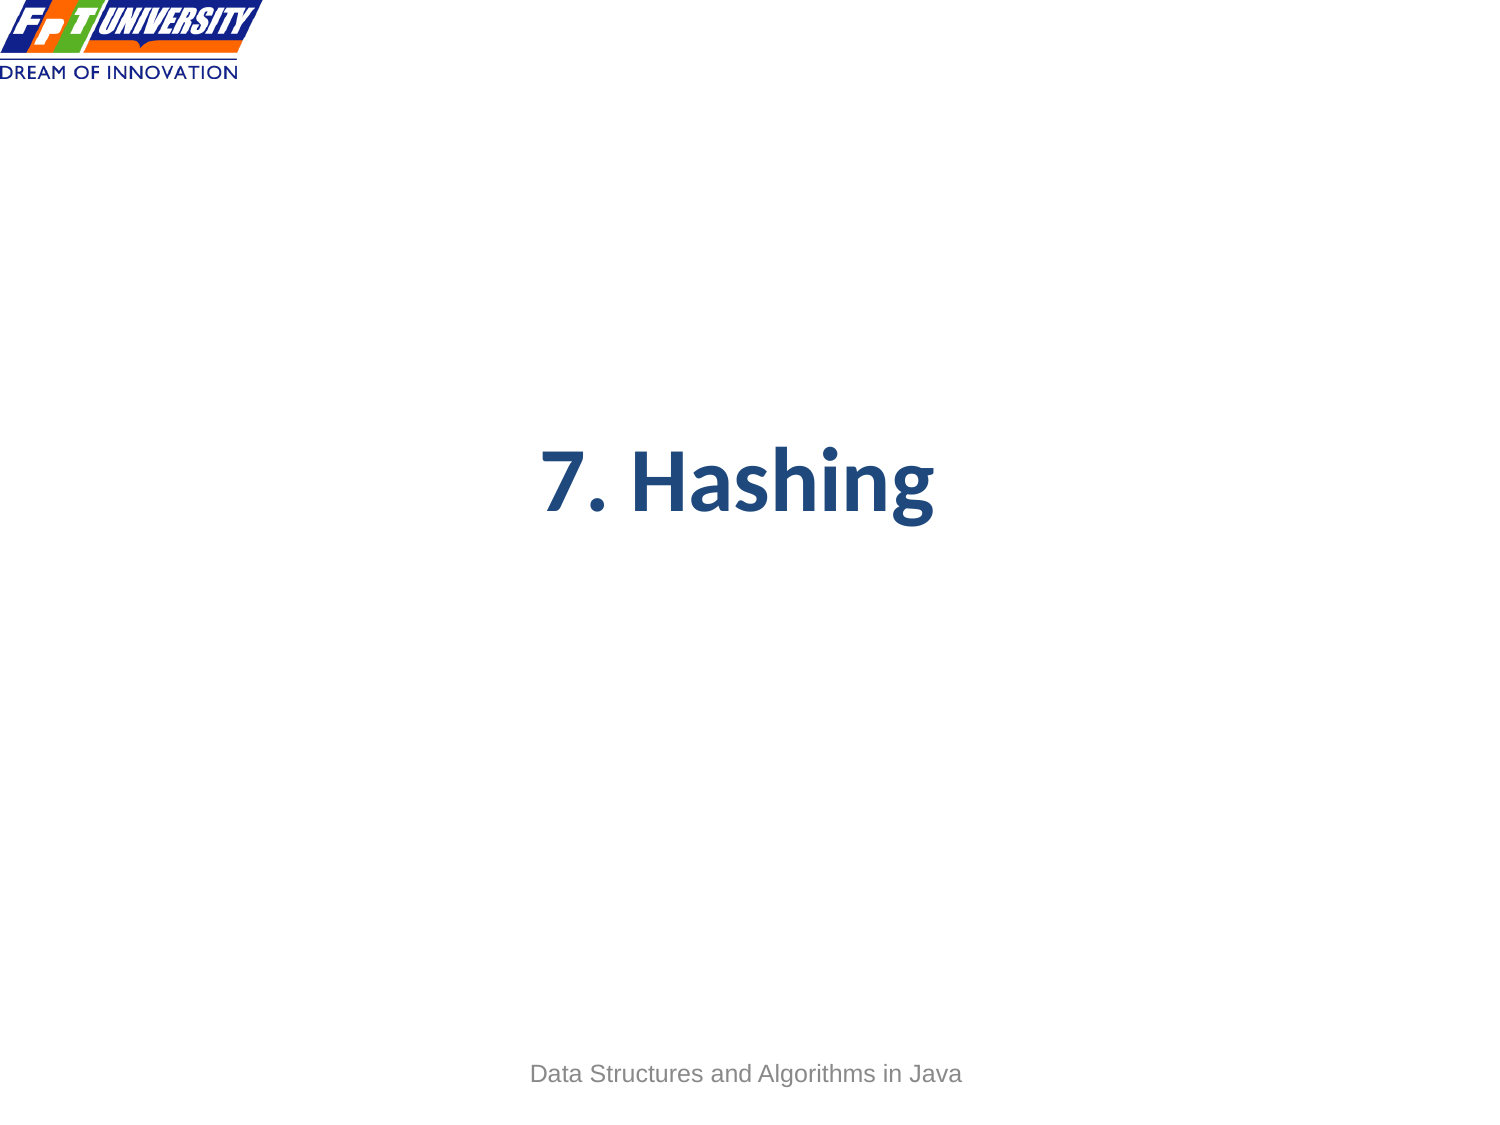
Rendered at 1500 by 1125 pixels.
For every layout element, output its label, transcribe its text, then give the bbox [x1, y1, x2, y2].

picture [0, 0, 263, 79]
footer Data Structures and Algorithms in Java [512, 1042, 988, 1103]
title 7. Hashing [112, 373, 1388, 577]
